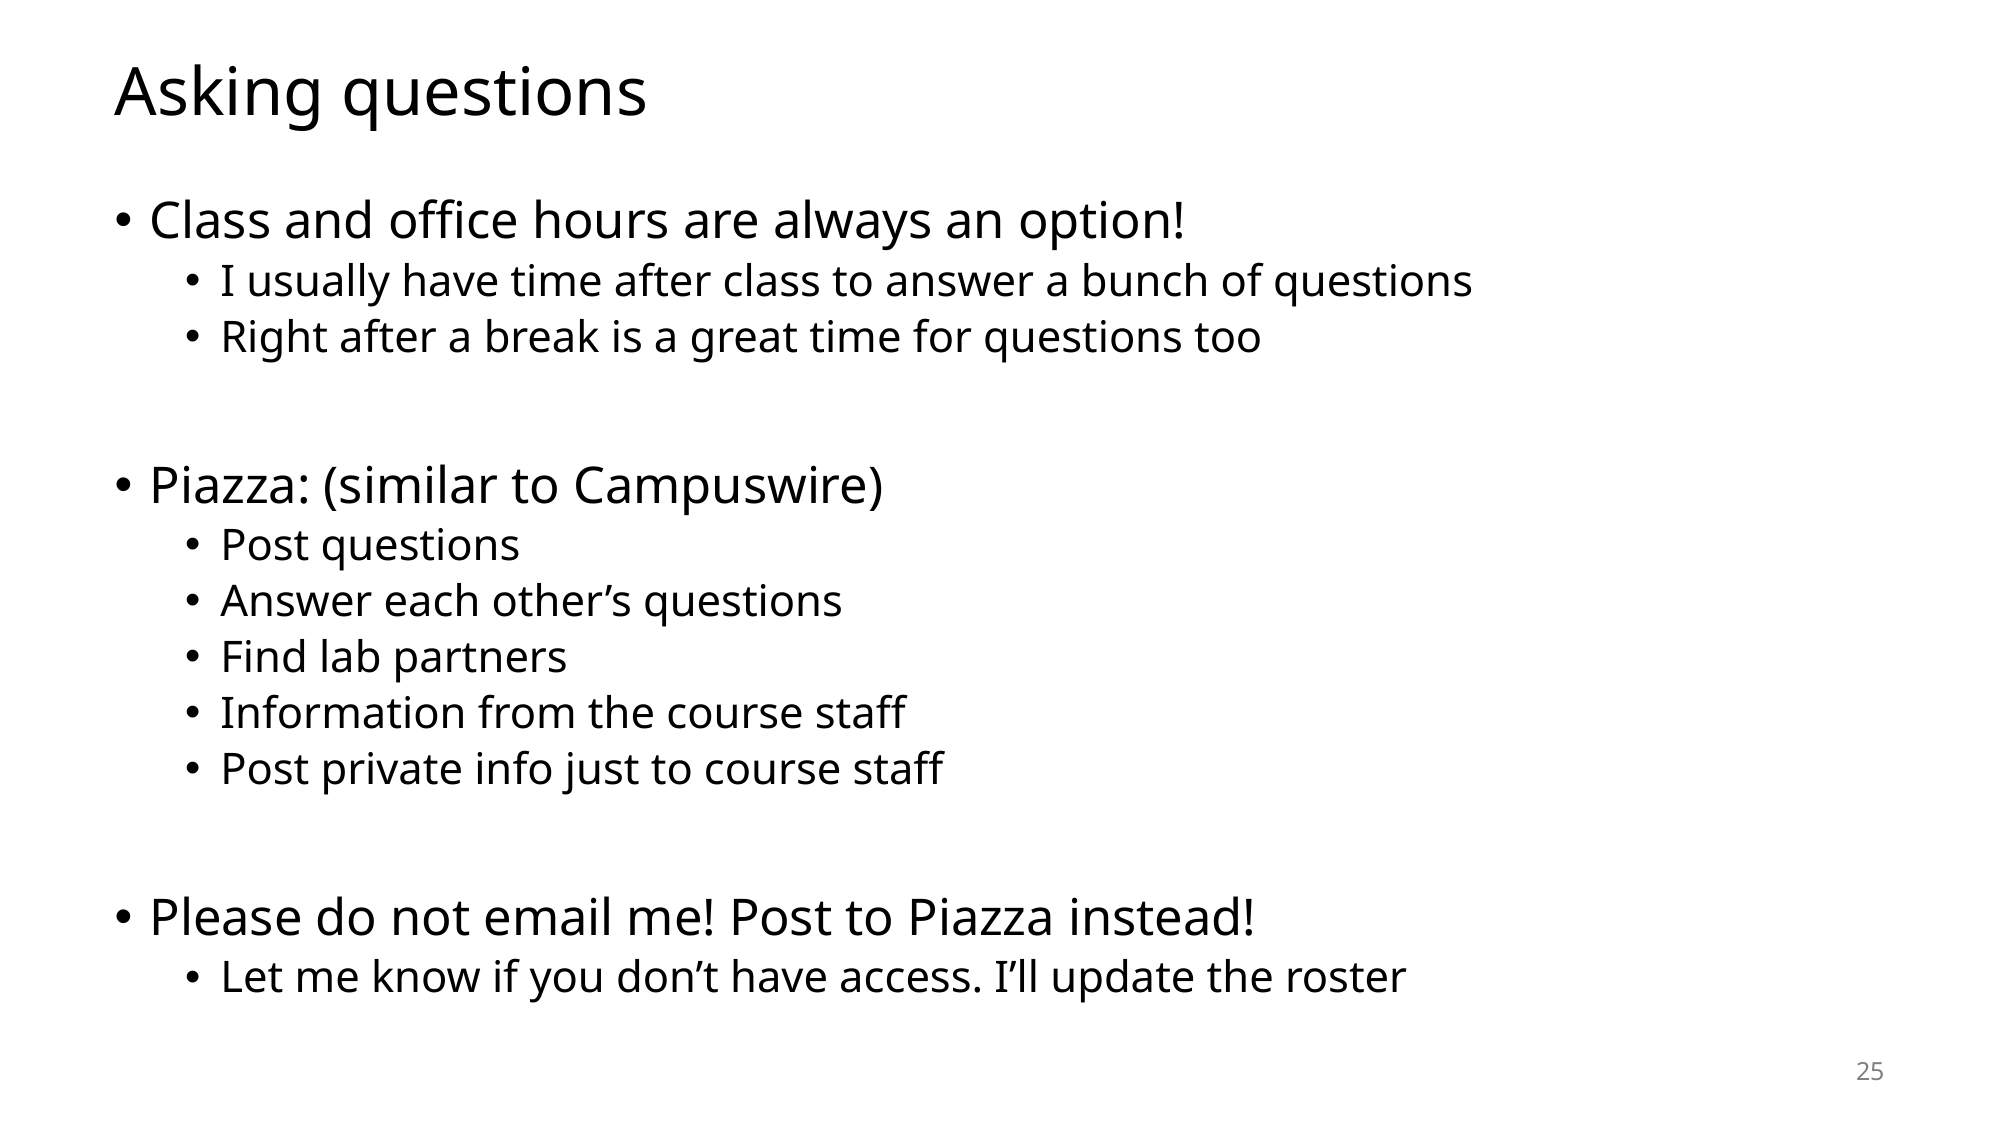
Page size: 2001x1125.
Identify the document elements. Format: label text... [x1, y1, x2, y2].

title Asking questions [99, 37, 1900, 150]
list Class and office hours are always an option! I usually have time after class to answer a bunch of questions Right after a break is a great time for questions too Piazza: (similar to Campuswire) Post questions Answer each other’s questions Find lab partners Information from the course staff Post private info just to course staff Please do not email me! Post to Piazza instead! Let me know if you don’t have access. I’ll update the roster [99, 187, 1900, 1013]
slide_number 25 [1749, 1042, 1900, 1103]
